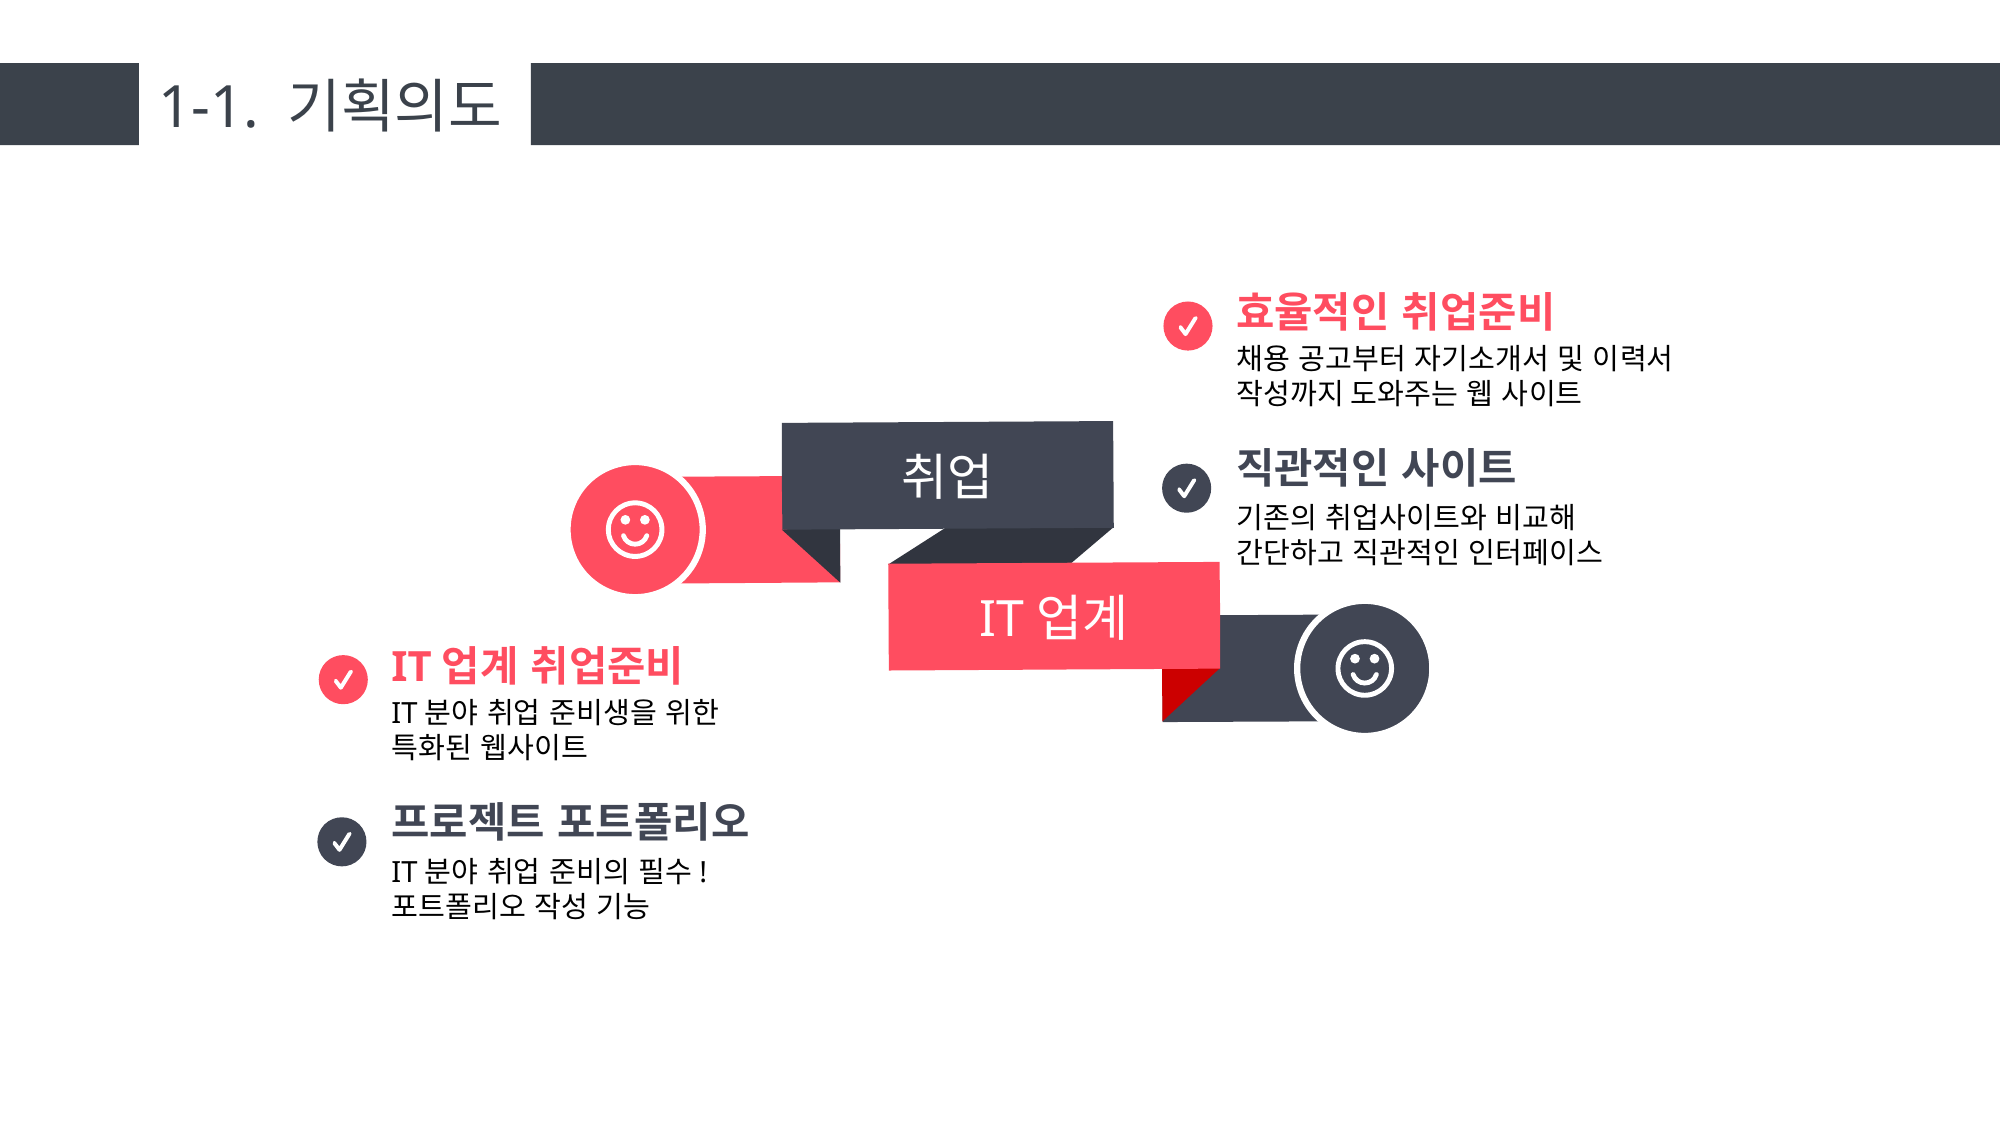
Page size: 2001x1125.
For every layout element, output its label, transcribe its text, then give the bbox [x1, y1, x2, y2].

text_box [317, 807, 952, 914]
text_box 1-1. 기획의도 [116, 68, 530, 140]
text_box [1163, 297, 1797, 401]
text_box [318, 651, 952, 755]
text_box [567, 420, 1433, 736]
text_box [530, 62, 2000, 146]
text_box [0, 62, 140, 146]
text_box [1162, 453, 1797, 560]
